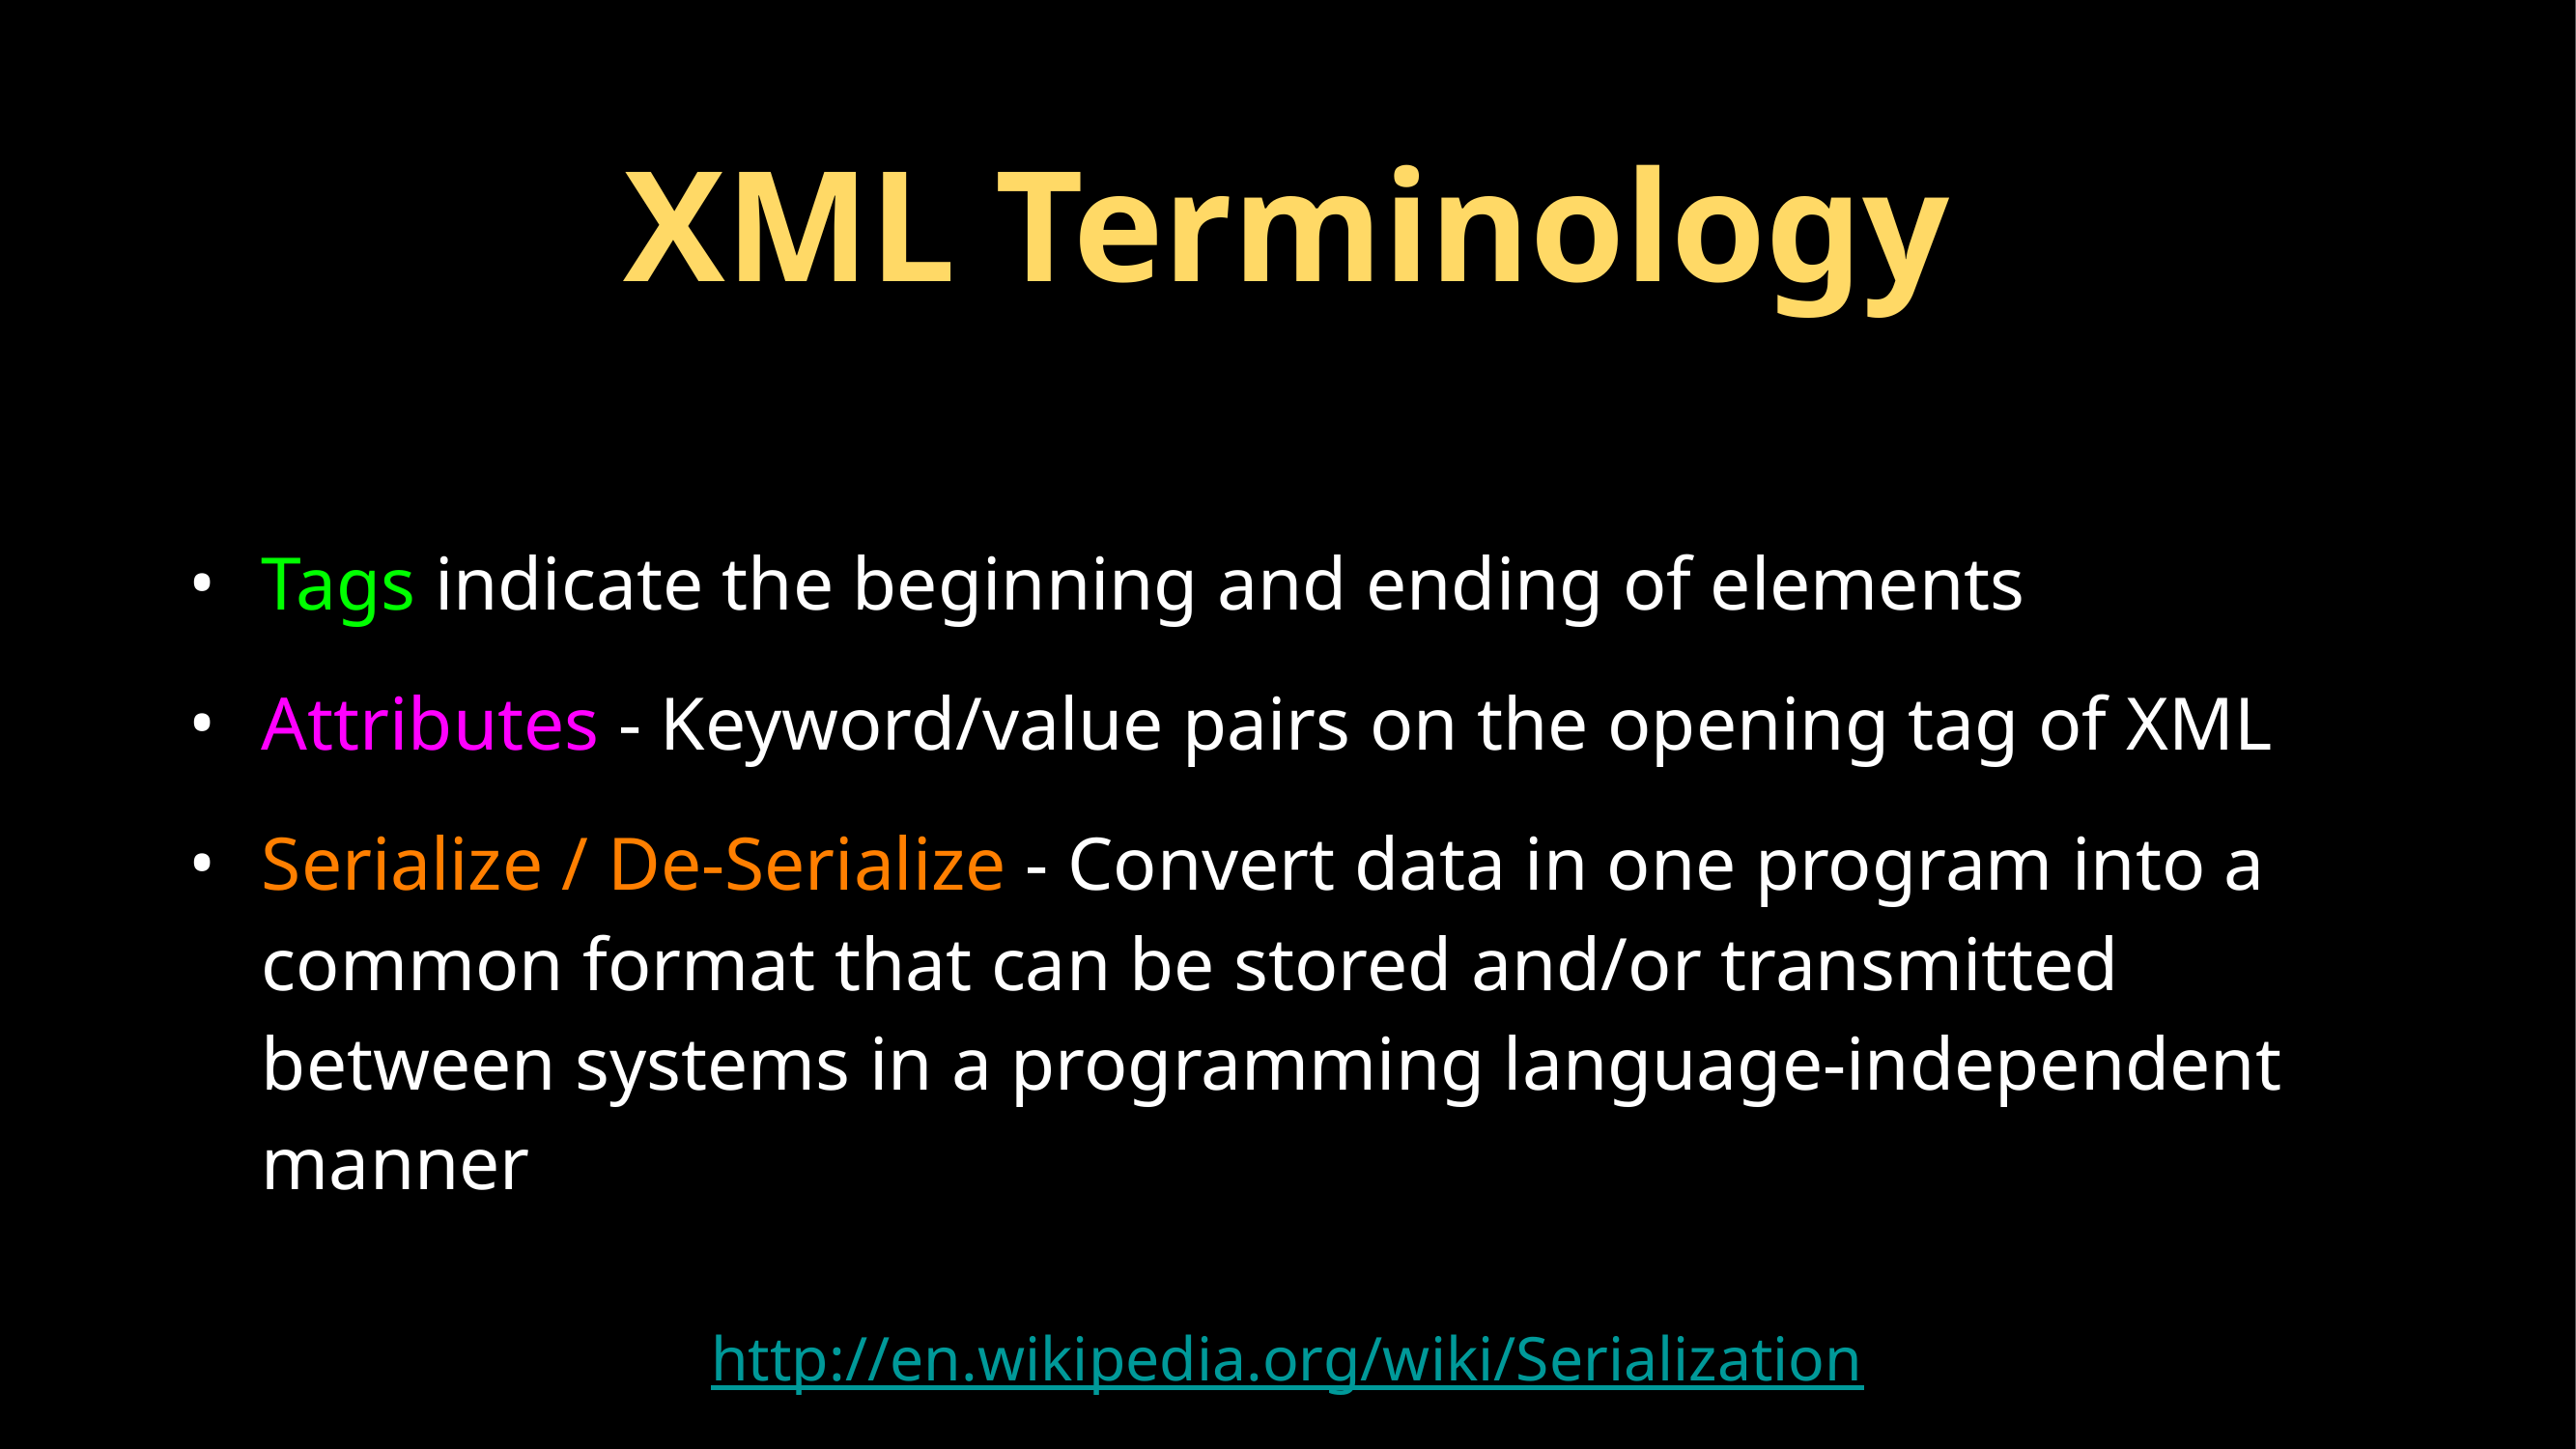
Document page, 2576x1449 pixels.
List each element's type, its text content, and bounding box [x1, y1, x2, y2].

list Tags indicate the beginning and ending of elements Attributes - Keyword/value pairs on the opening tag of XML Serialize / De-Serialize - Convert data in one program into a common format that can be stored and/or transmitted between systems in a programming language-independent manner [183, 412, 2391, 1317]
title XML Terminology [183, 38, 2391, 403]
text_box http://en.wikipedia.org/wiki/Serialization [641, 1312, 1934, 1411]
